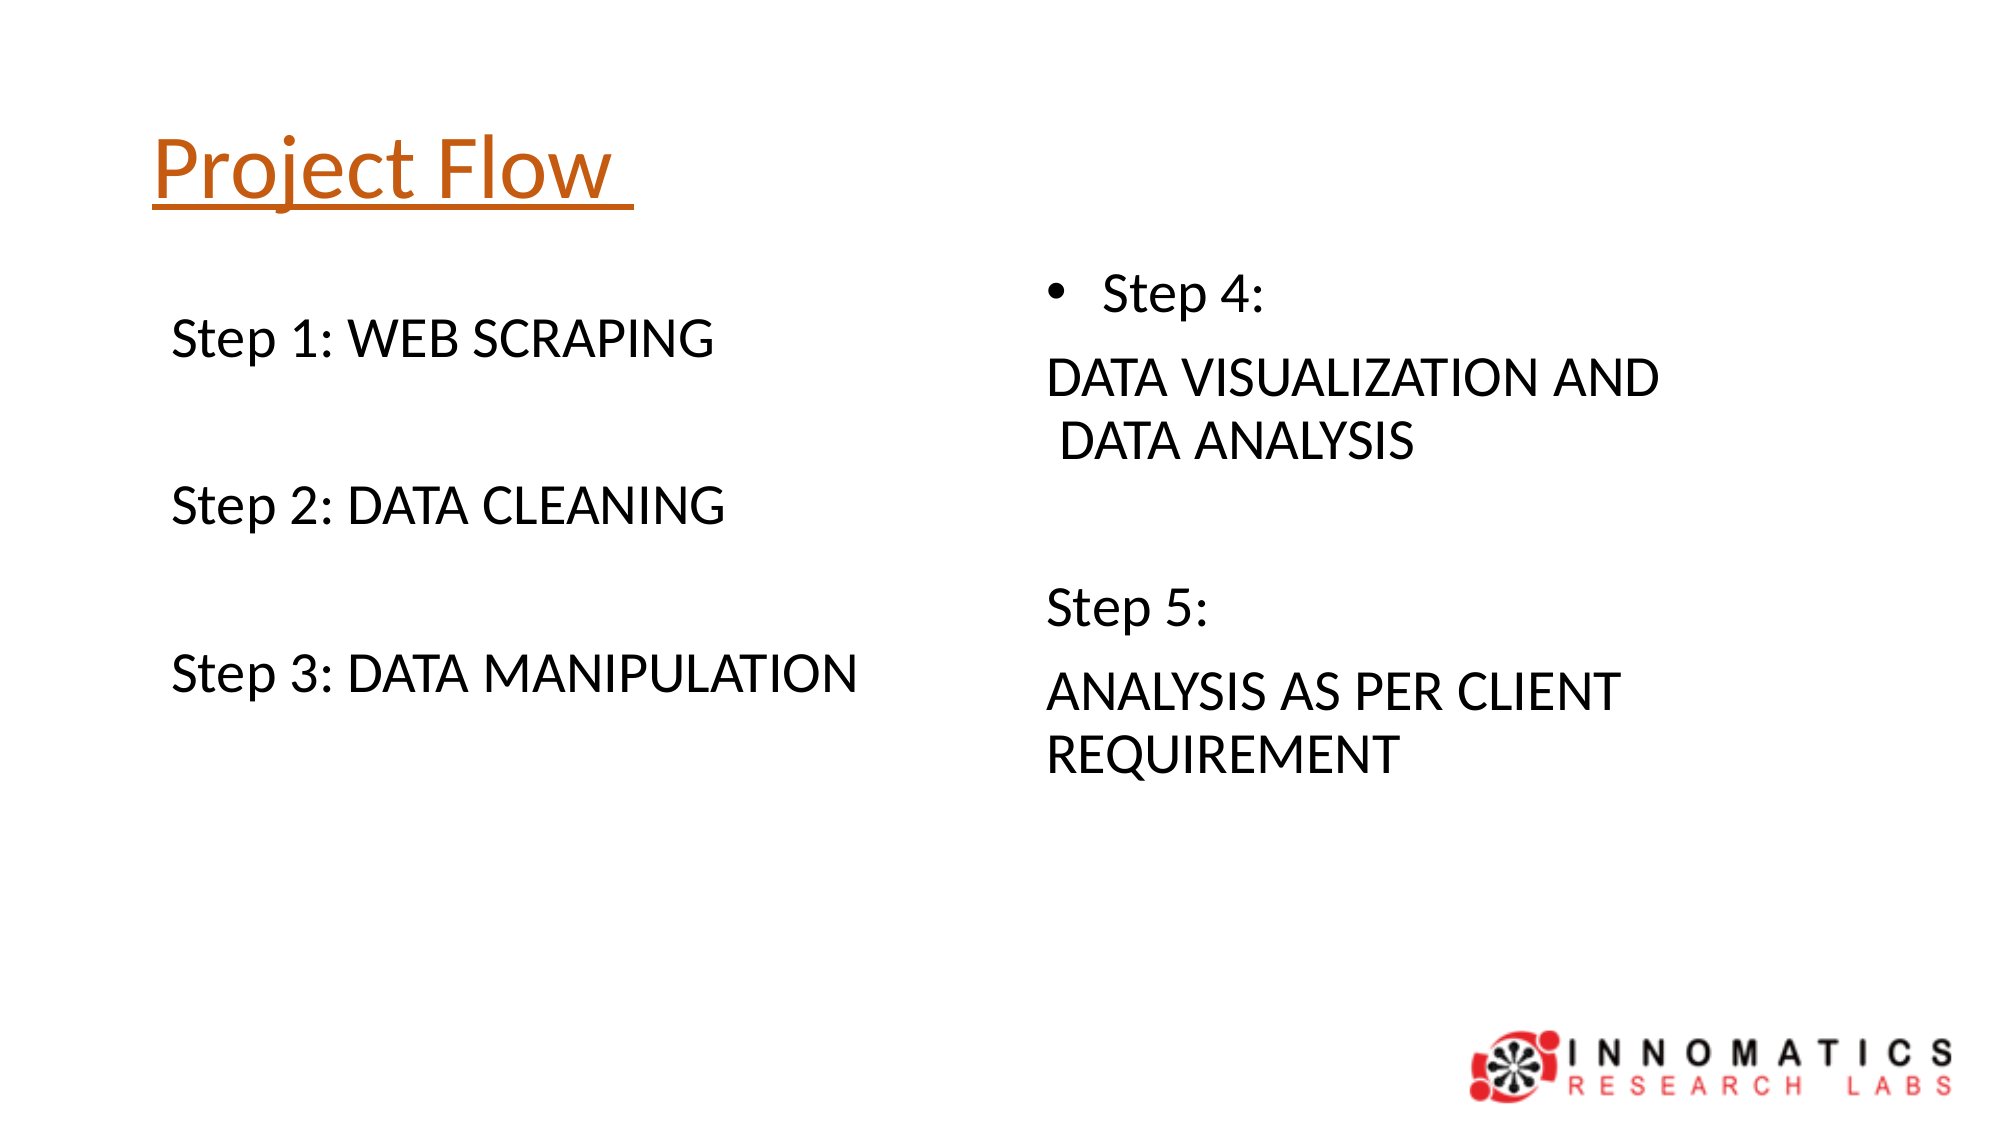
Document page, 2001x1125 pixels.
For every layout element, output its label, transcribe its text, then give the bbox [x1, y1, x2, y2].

picture [1445, 1014, 1975, 1125]
title Project Flow [137, 59, 1863, 278]
list Step 4: DATA VISUALIZATION AND DATA ANALYSIS Step 5: ANALYSIS AS PER CLIENT REQUIREMENT [1012, 254, 1863, 969]
list Step 1: WEB SCRAPING Step 2: DATA CLEANING Step 3: DATA MANIPULATION [137, 299, 988, 1014]
